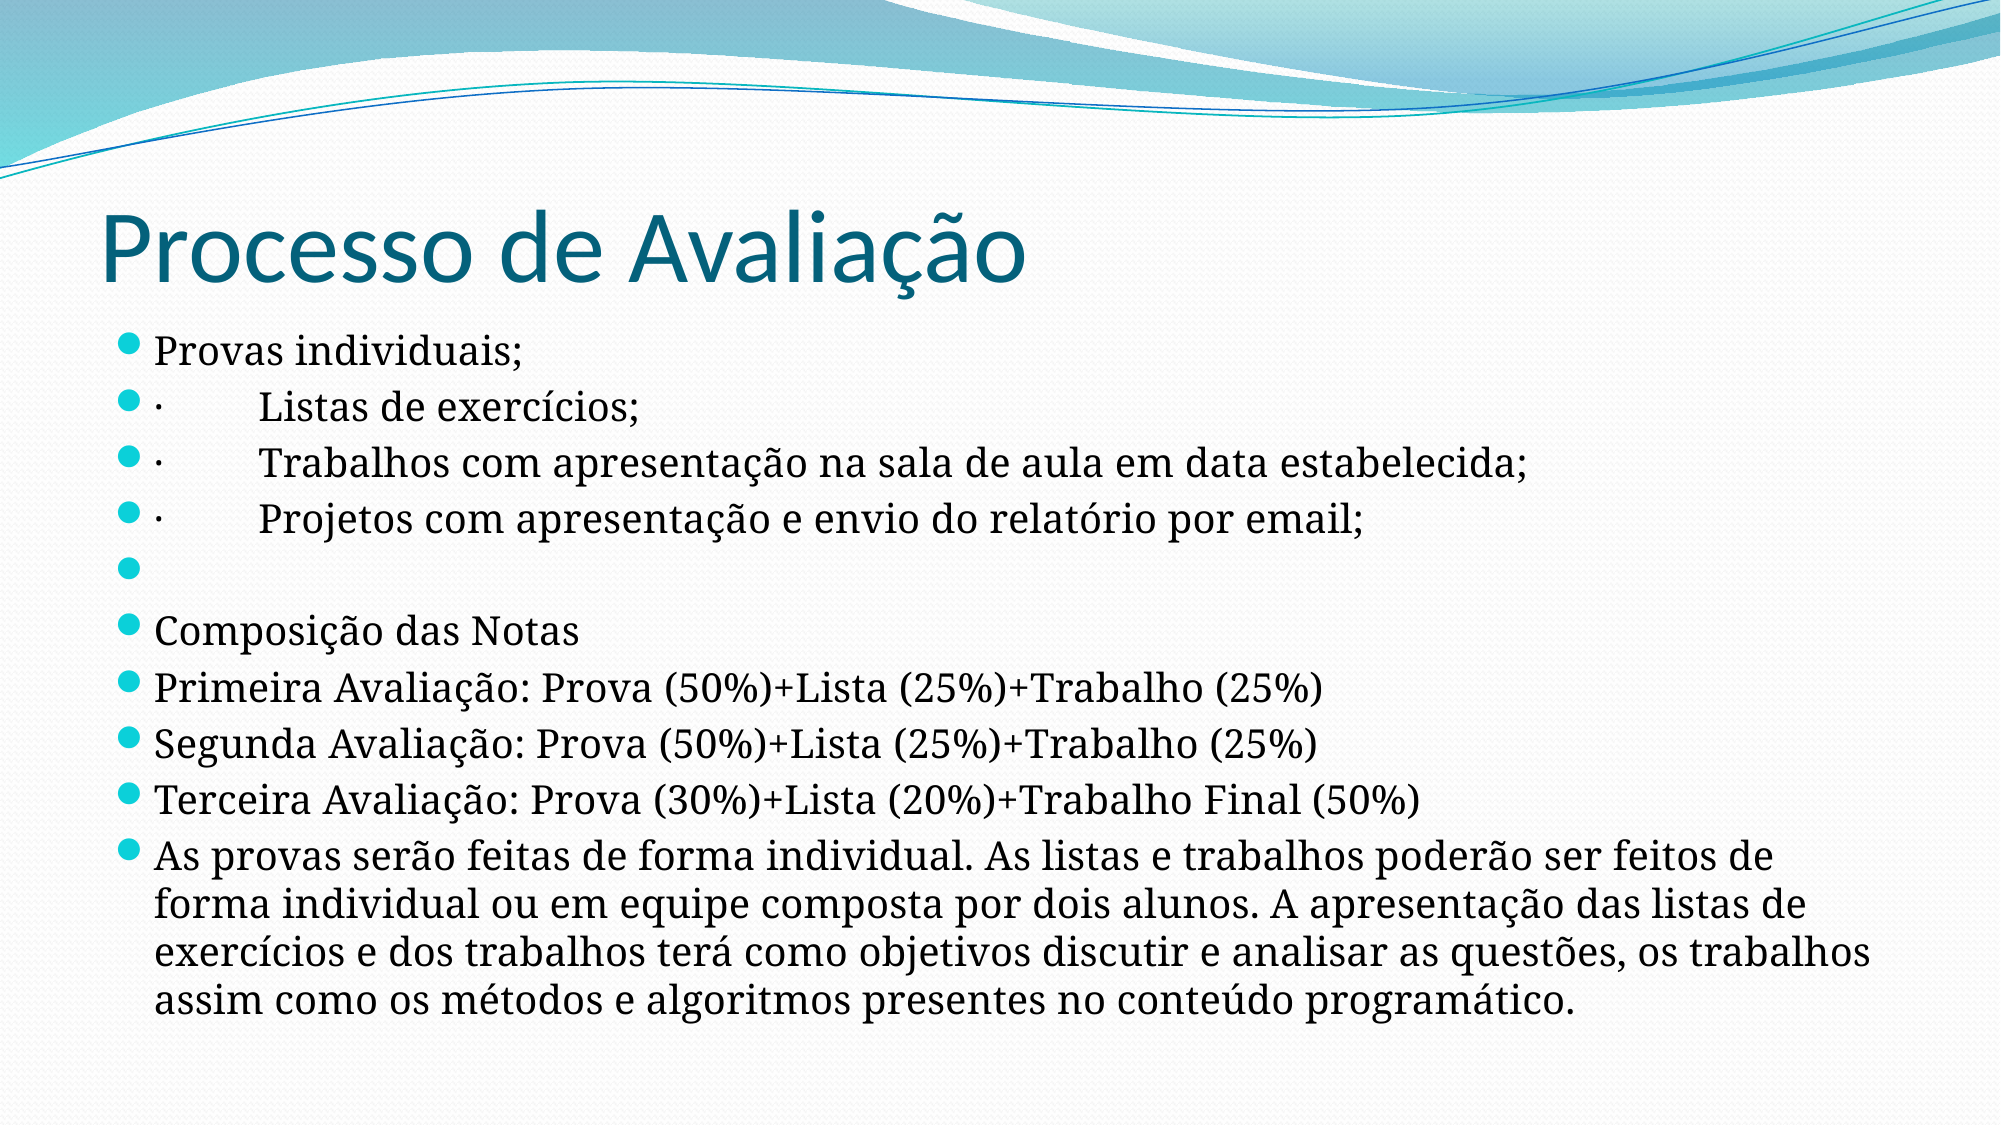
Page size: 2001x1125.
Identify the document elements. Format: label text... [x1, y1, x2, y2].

list Provas individuais; · Listas de exercícios; · Trabalhos com apresentação na sala de aula em data estabelecida; · Projetos com apresentação e envio do relatório por email; Composição das Notas Primeira Avaliação: Prova (50%)+Lista (25%)+Trabalho (25%) Segunda Avaliação: Prova (50%)+Lista (25%)+Trabalho (25%) Terceira Avaliação: Prova (30%)+Lista (20%)+Trabalho Final (50%) As provas serão feitas de forma individual. As listas e trabalhos poderão ser feitos de forma individual ou em equipe composta por dois alunos. A apresentação das listas de exercícios e dos trabalhos terá como objetivos discutir e analisar as questões, os trabalhos assim como os métodos e algoritmos presentes no conteúdo programático. [99, 317, 1900, 1038]
title Processo de Avaliação [99, 115, 1900, 303]
